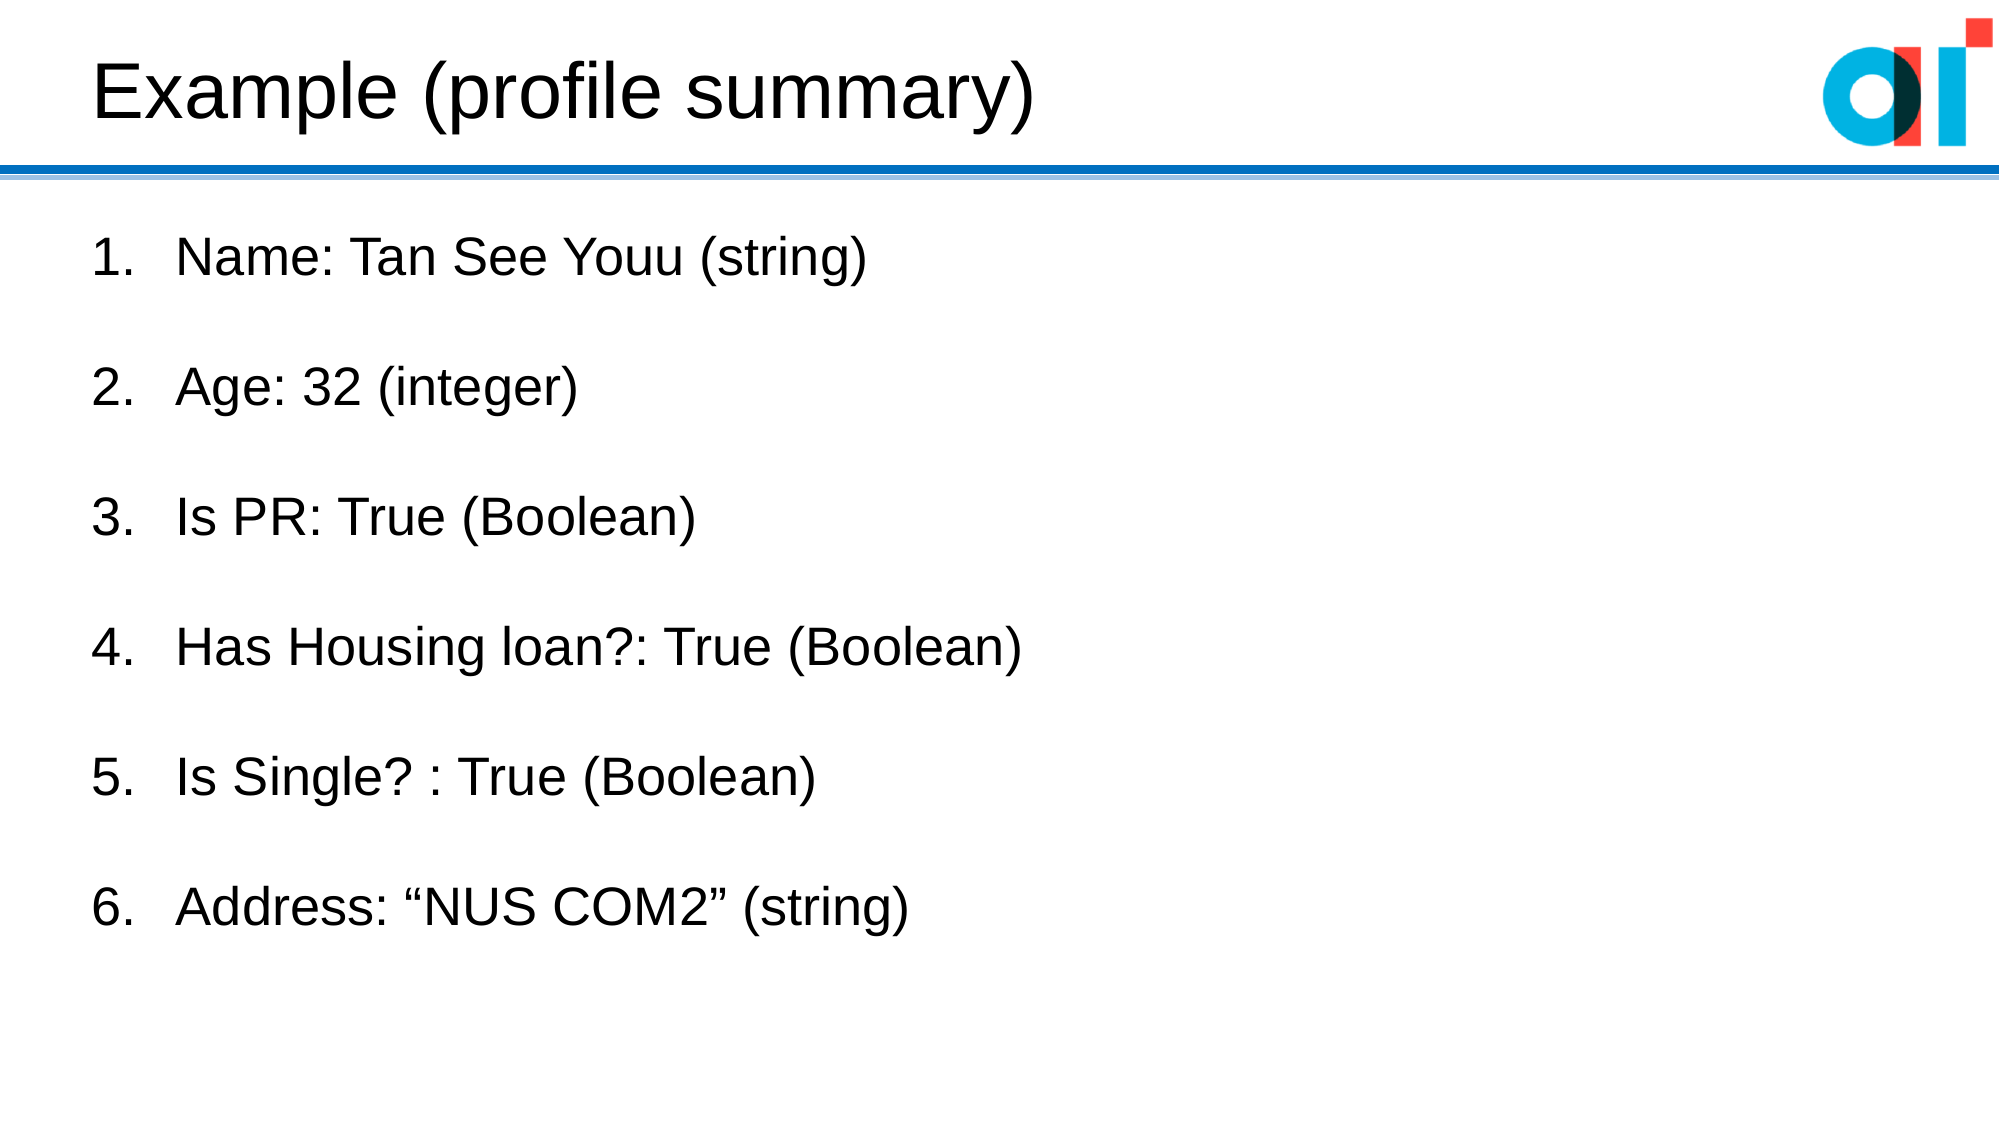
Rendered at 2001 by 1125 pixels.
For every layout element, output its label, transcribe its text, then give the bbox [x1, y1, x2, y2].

picture [1807, 0, 2000, 162]
text_box Name: Tan See Youu (string) Age: 32 (integer) Is PR: True (Boolean) Has Housing loan?: True (Boolean) Is Single? : True (Boolean) Address: “NUS COM2” (string) [76, 214, 1931, 944]
text_box Example (profile summary) [76, 42, 1439, 143]
